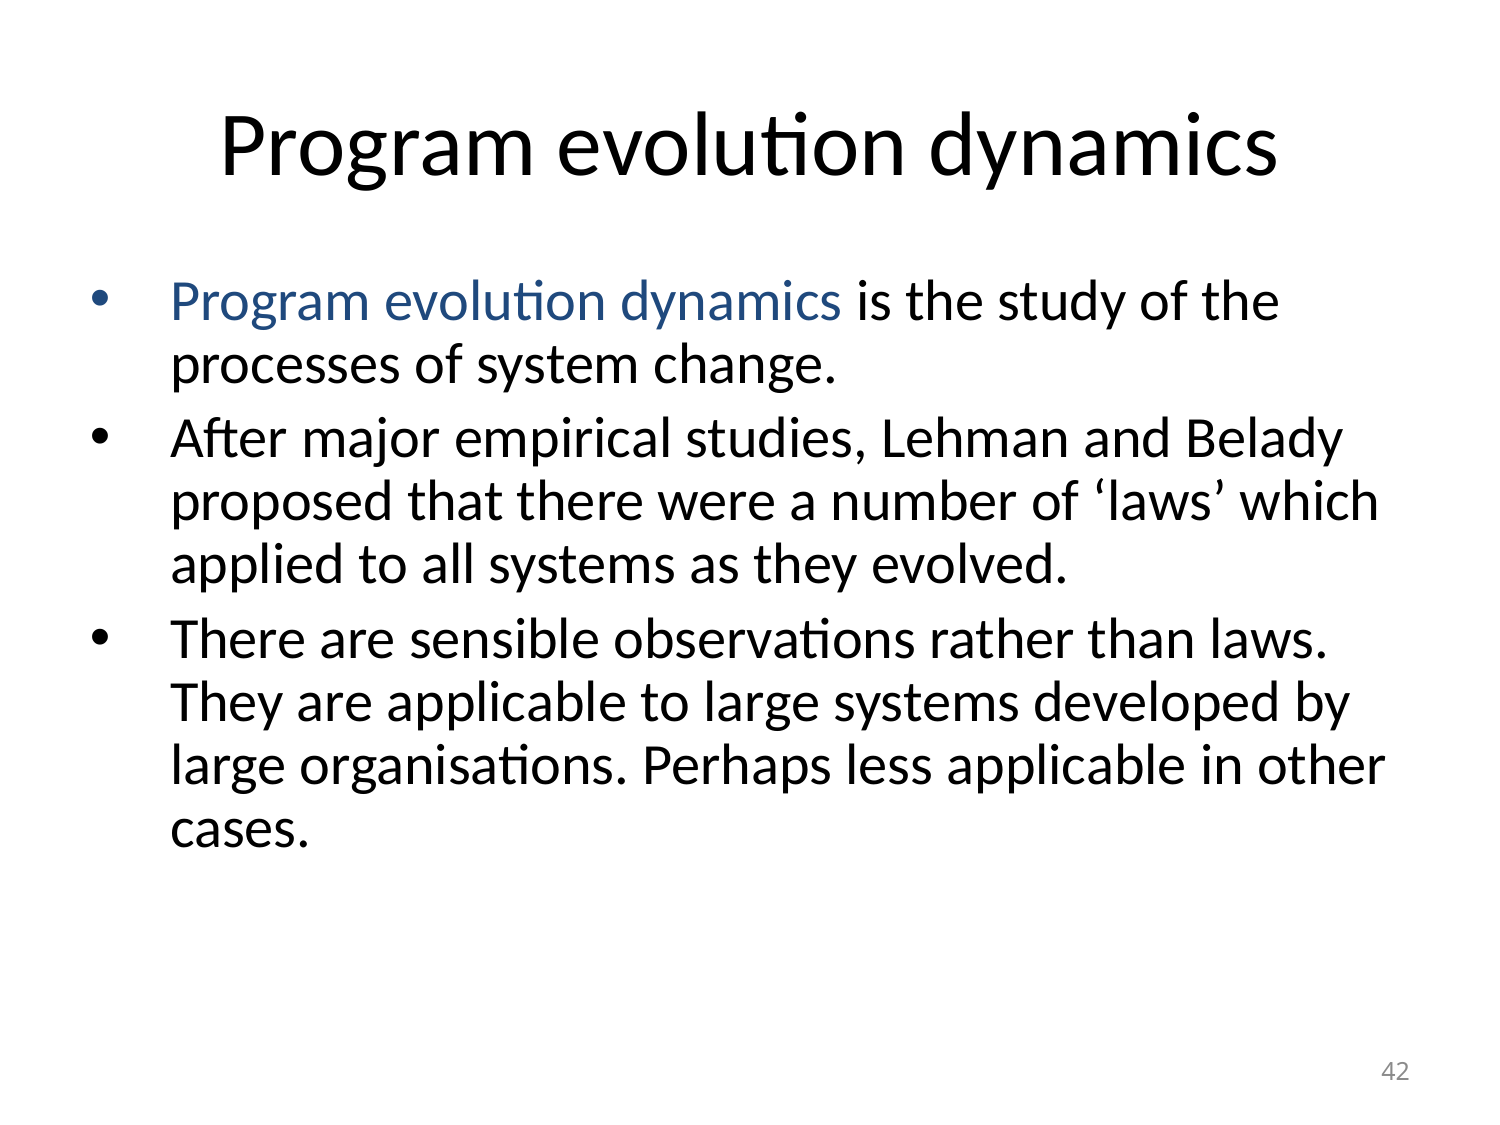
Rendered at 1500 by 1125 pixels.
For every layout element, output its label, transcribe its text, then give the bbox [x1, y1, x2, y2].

slide_number 42 [1074, 1042, 1425, 1103]
list Program evolution dynamics is the study of the processes of system change. After major empirical studies, Lehman and Belady proposed that there were a number of ‘laws’ which applied to all systems as they evolved. There are sensible observations rather than laws. They are applicable to large systems developed by large organisations. Perhaps less applicable in other cases. [75, 262, 1425, 1005]
title Program evolution dynamics [75, 45, 1425, 233]
